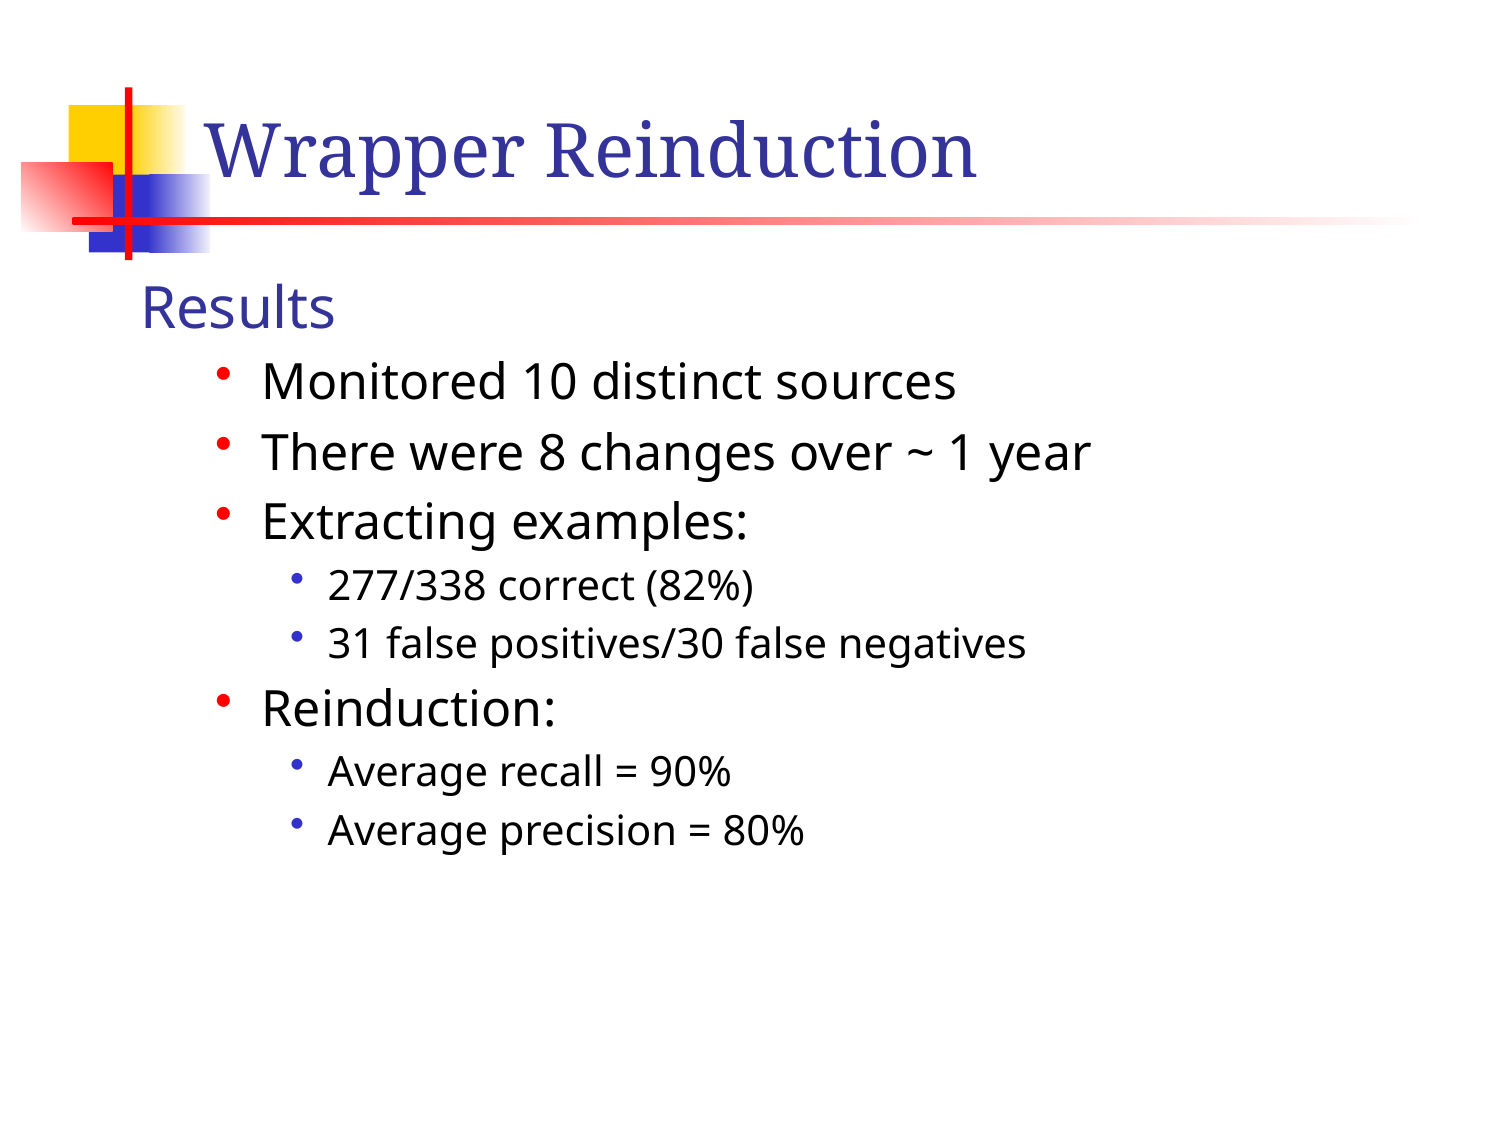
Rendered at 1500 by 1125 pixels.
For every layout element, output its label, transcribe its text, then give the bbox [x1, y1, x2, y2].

list Results Monitored 10 distinct sources There were 8 changes over ~ 1 year Extracting examples: 277/338 correct (82%) 31 false positives/30 false negatives Reinduction: Average recall = 90% Average precision = 80% [125, 262, 1469, 1006]
title Wrapper Reinduction [188, 75, 1468, 200]
